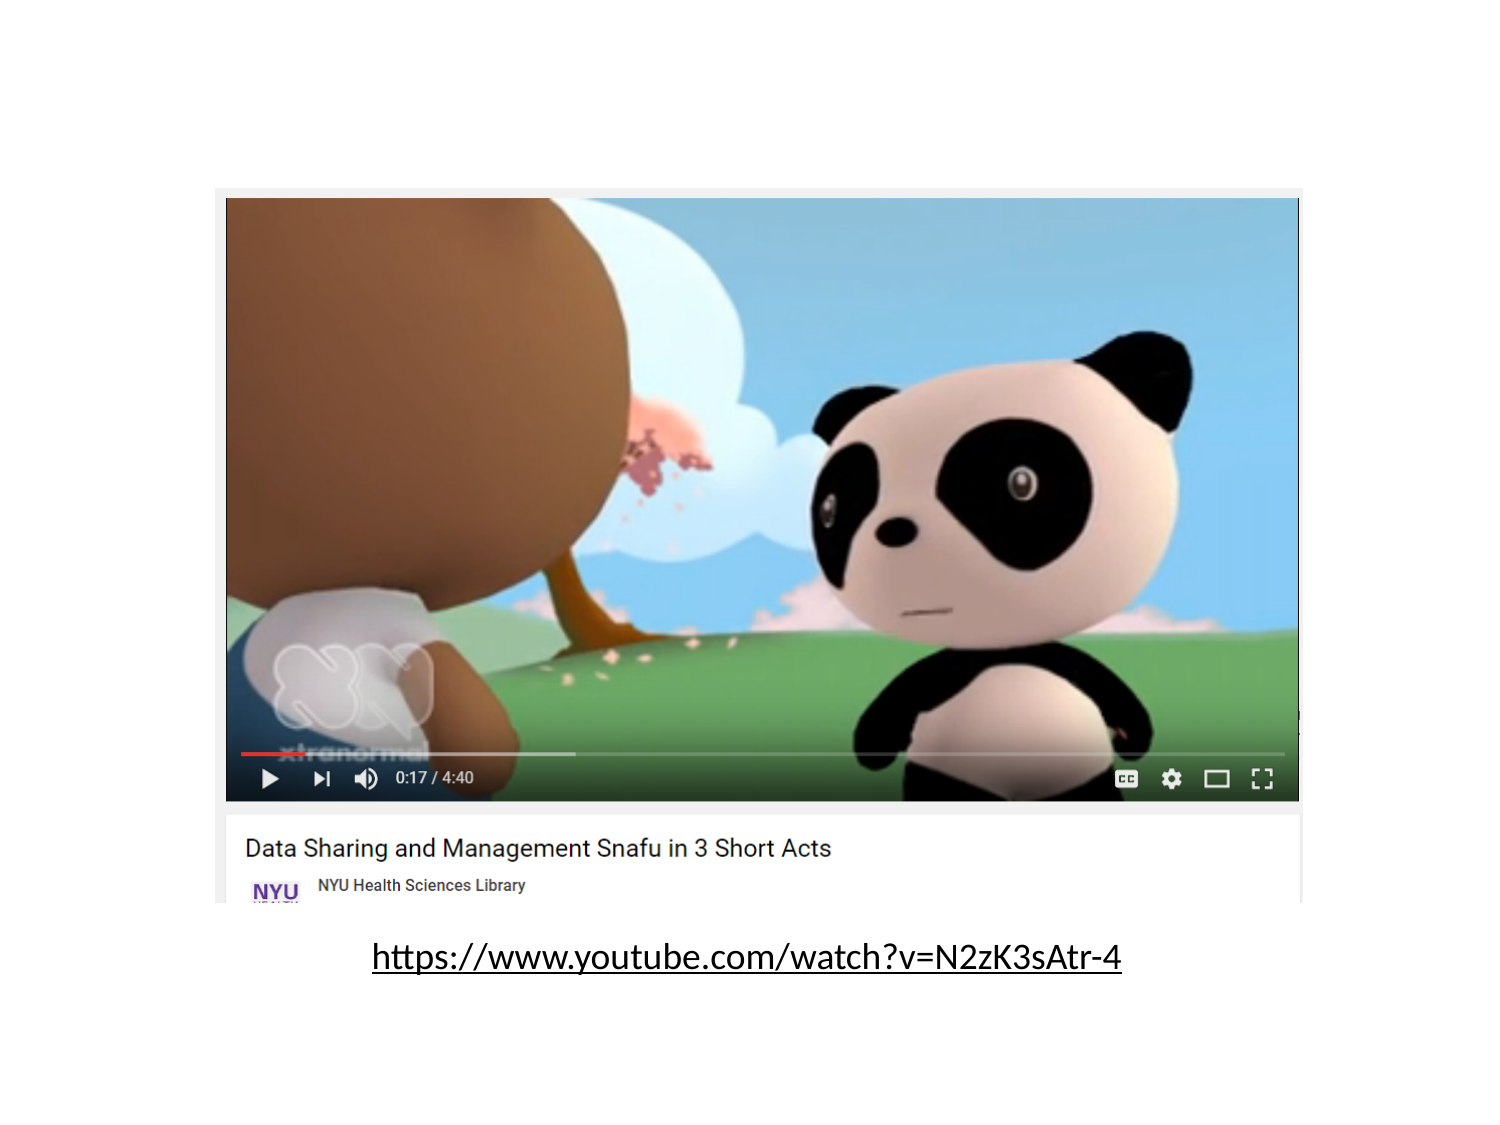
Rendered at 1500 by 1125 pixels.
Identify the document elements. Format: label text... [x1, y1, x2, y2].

text_box https://www.youtube.com/watch?v=N2zK3sAtr-4 [356, 924, 1146, 985]
picture [215, 188, 1303, 903]
